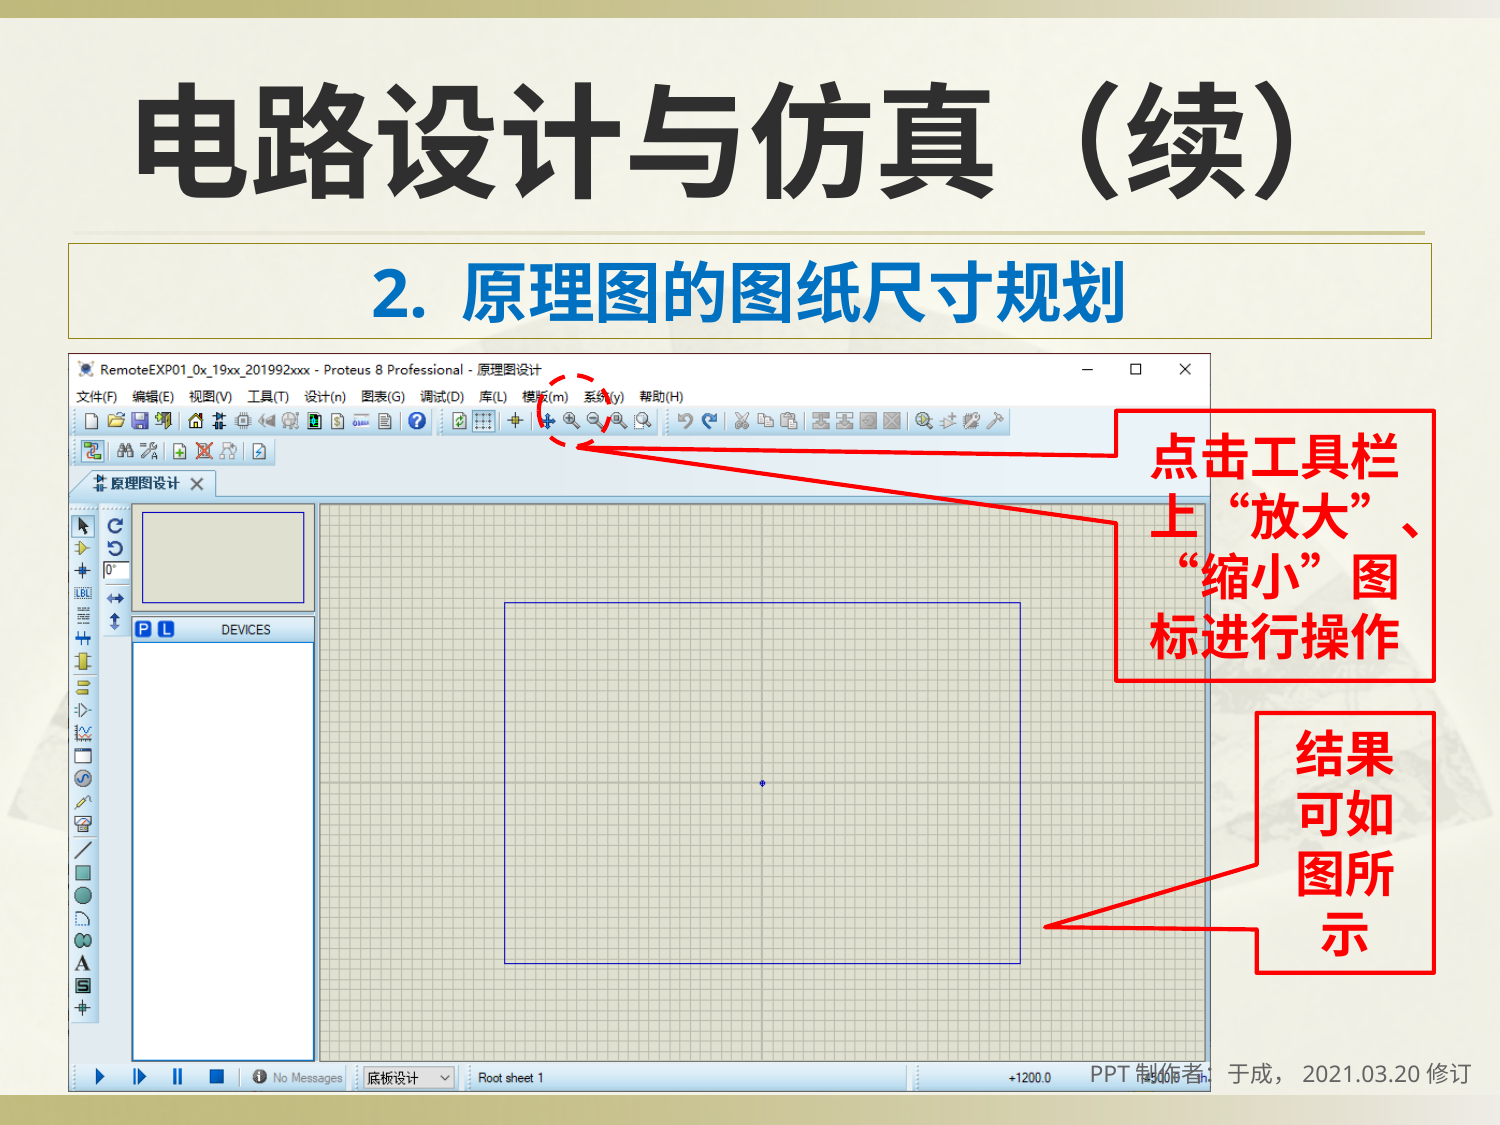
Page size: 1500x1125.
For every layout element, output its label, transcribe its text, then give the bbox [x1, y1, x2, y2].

text_box 2. 原理图的图纸尺寸规划 [68, 243, 1432, 339]
picture [67, 352, 1211, 1092]
text_box 结果可如图所示 [1215, 710, 1436, 975]
title 电路设计与仿真（续） [75, 45, 1425, 233]
footer PPT制作者：于成，2021.03.20修订 [1214, 1050, 1487, 1097]
text_box 点击工具栏上“放大”、“缩小”图标进行操作 [1215, 408, 1436, 683]
